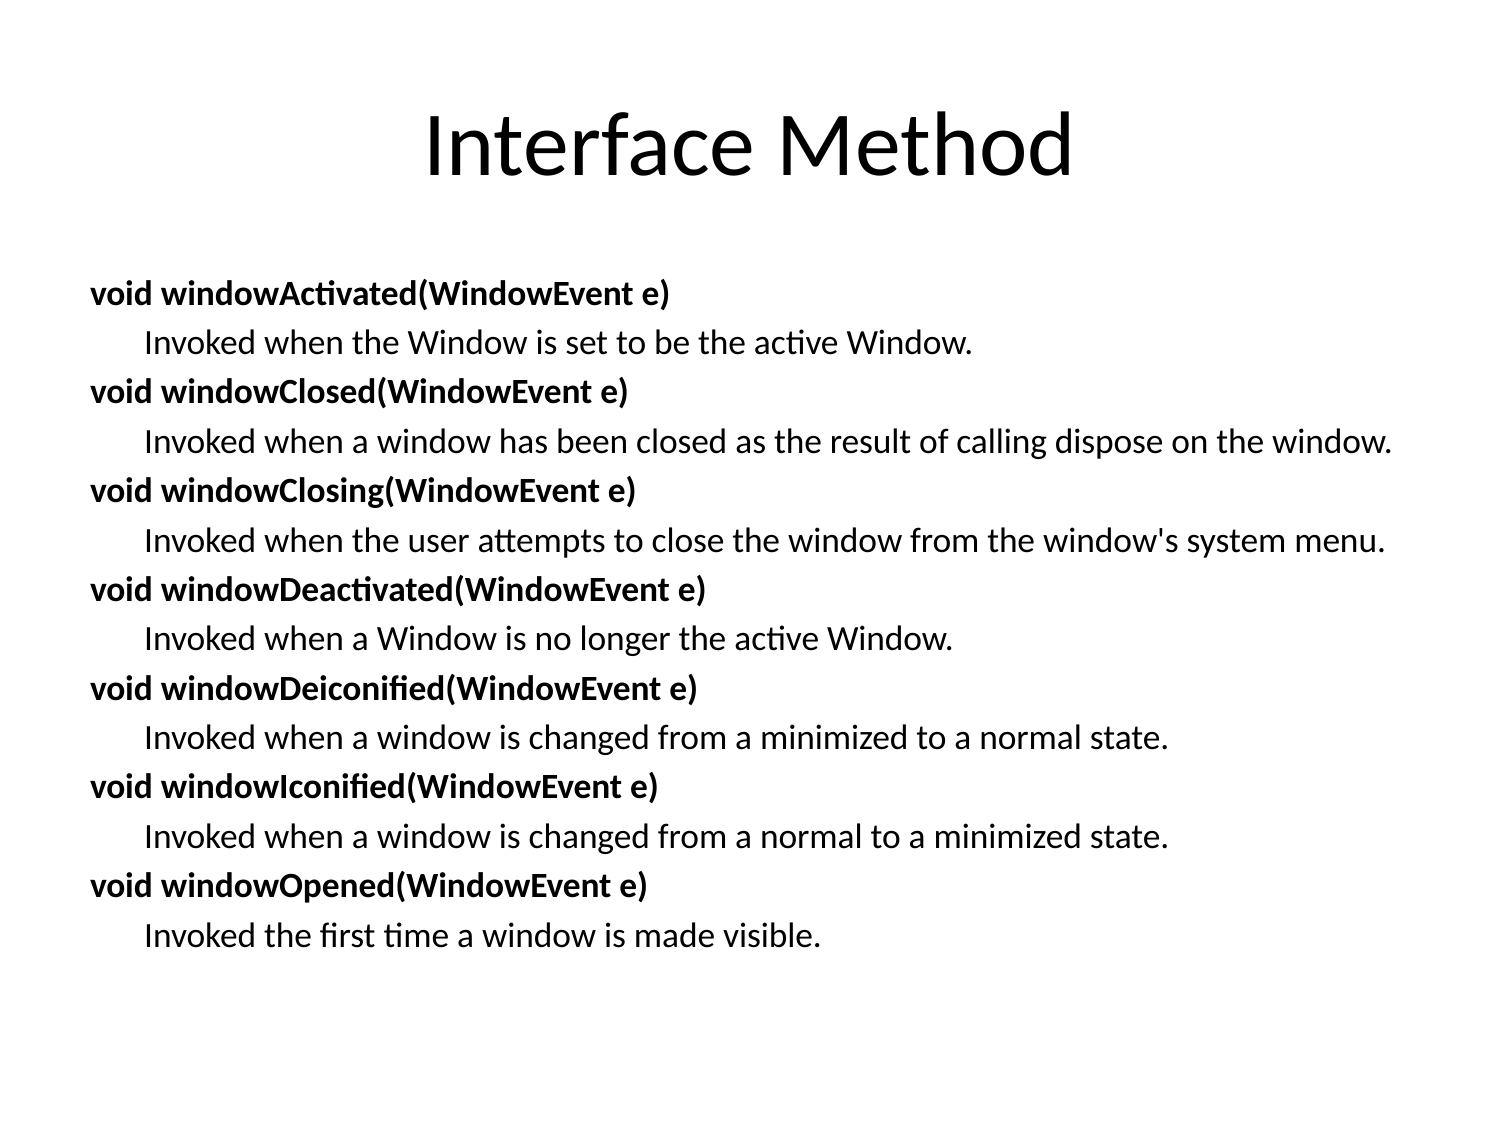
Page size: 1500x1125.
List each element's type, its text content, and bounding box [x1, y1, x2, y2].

title Interface Method [75, 45, 1425, 233]
list void windowActivated(WindowEvent e) Invoked when the Window is set to be the active Window. void windowClosed(WindowEvent e) Invoked when a window has been closed as the result of calling dispose on the window. void windowClosing(WindowEvent e) Invoked when the user attempts to close the window from the window's system menu. void windowDeactivated(WindowEvent e) Invoked when a Window is no longer the active Window. void windowDeiconified(WindowEvent e) Invoked when a window is changed from a minimized to a normal state. void windowIconified(WindowEvent e) Invoked when a window is changed from a normal to a minimized state. void windowOpened(WindowEvent e) Invoked the first time a window is made visible. [75, 262, 1425, 1005]
